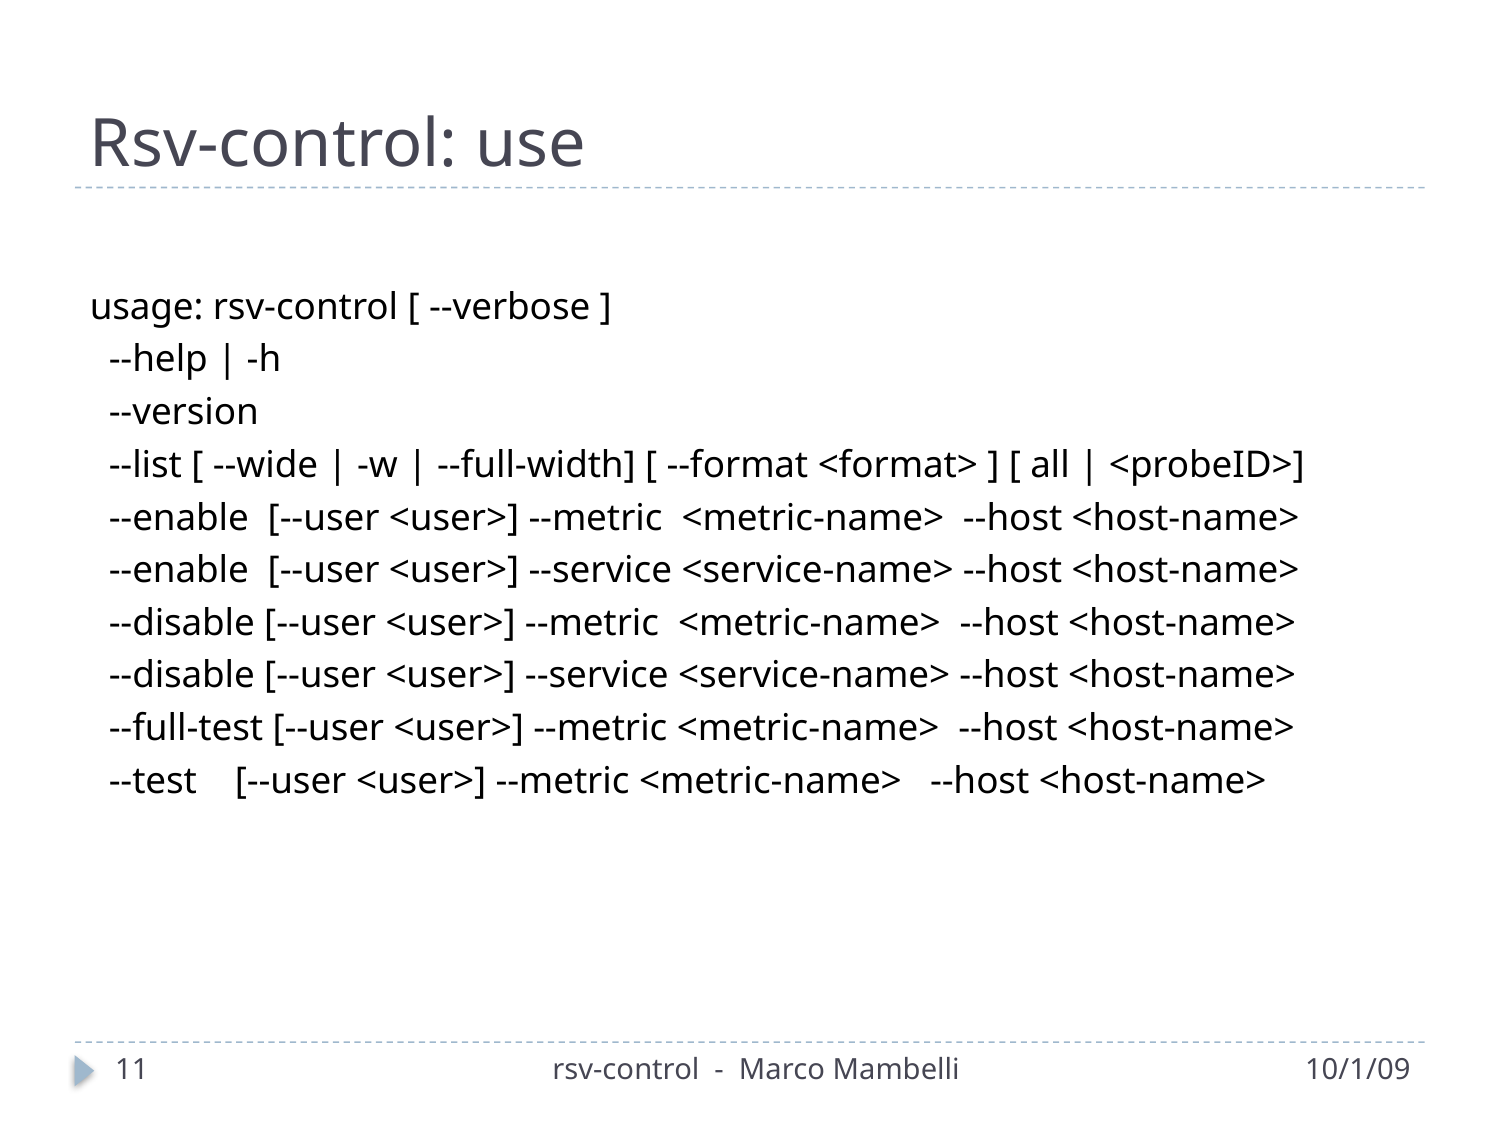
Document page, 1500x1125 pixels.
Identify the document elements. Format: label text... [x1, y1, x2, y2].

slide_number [1137, 1042, 1426, 1103]
list usage: rsv-control [ --verbose ] --help | -h --version --list [ --wide | -w | --full-width] [ --format <format> ] [ all | <probeID>] --enable [--user <user>] --metric <metric-name> --host <host-name> --enable [--user <user>] --service <service-name> --host <host-name> --disable [--user <user>] --metric <metric-name> --host <host-name> --disable [--user <user>] --service <service-name> --host <host-name> --full-test [--user <user>] --metric <metric-name> --host <host-name> --test [--user <user>] --metric <metric-name> --host <host-name> [75, 275, 1425, 1010]
footer rsv-control - Marco Mambelli [412, 1042, 1100, 1103]
slide_number 11 [100, 1042, 363, 1103]
title Rsv-control: use [75, 24, 1425, 188]
